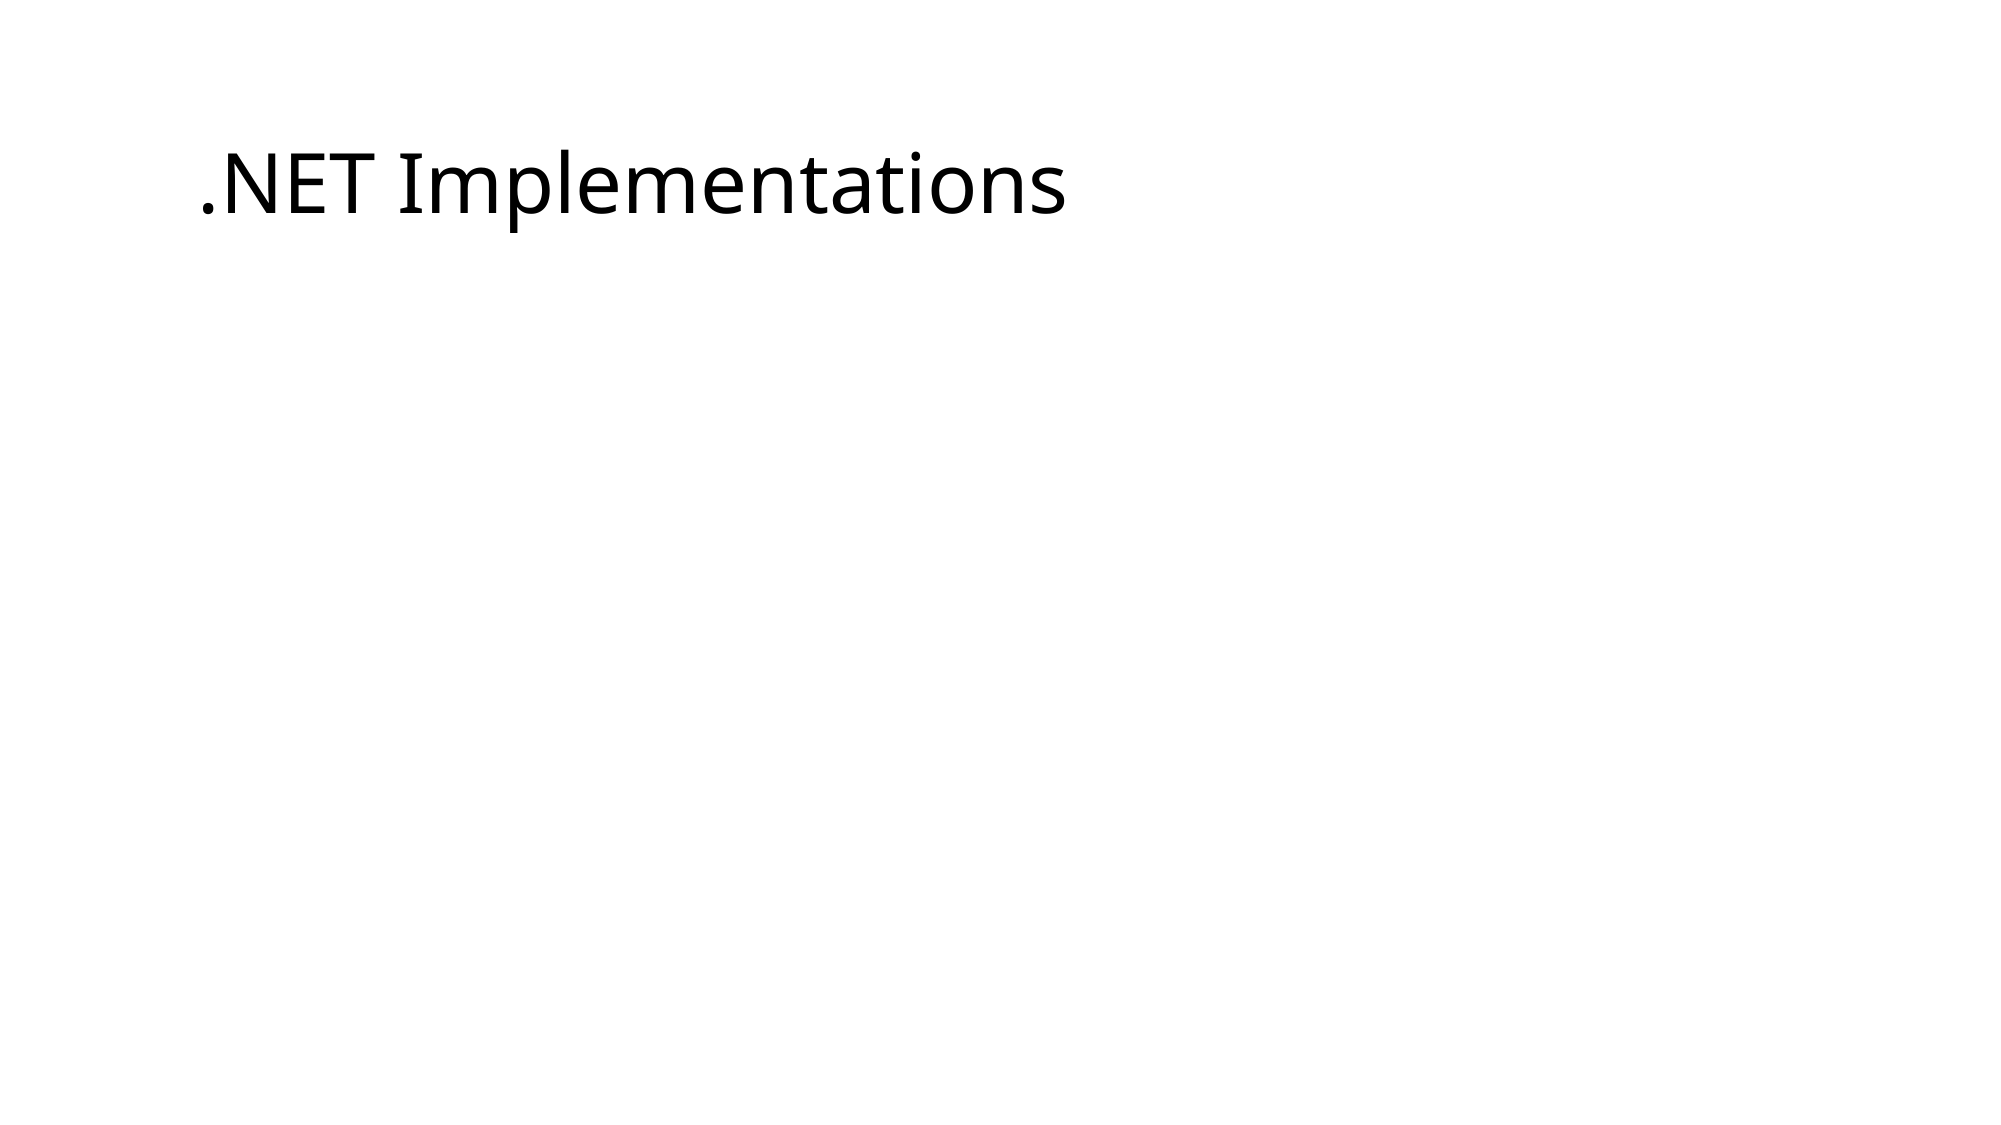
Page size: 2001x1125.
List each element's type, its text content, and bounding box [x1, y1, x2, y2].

title .NET Implementations [183, 90, 1851, 284]
